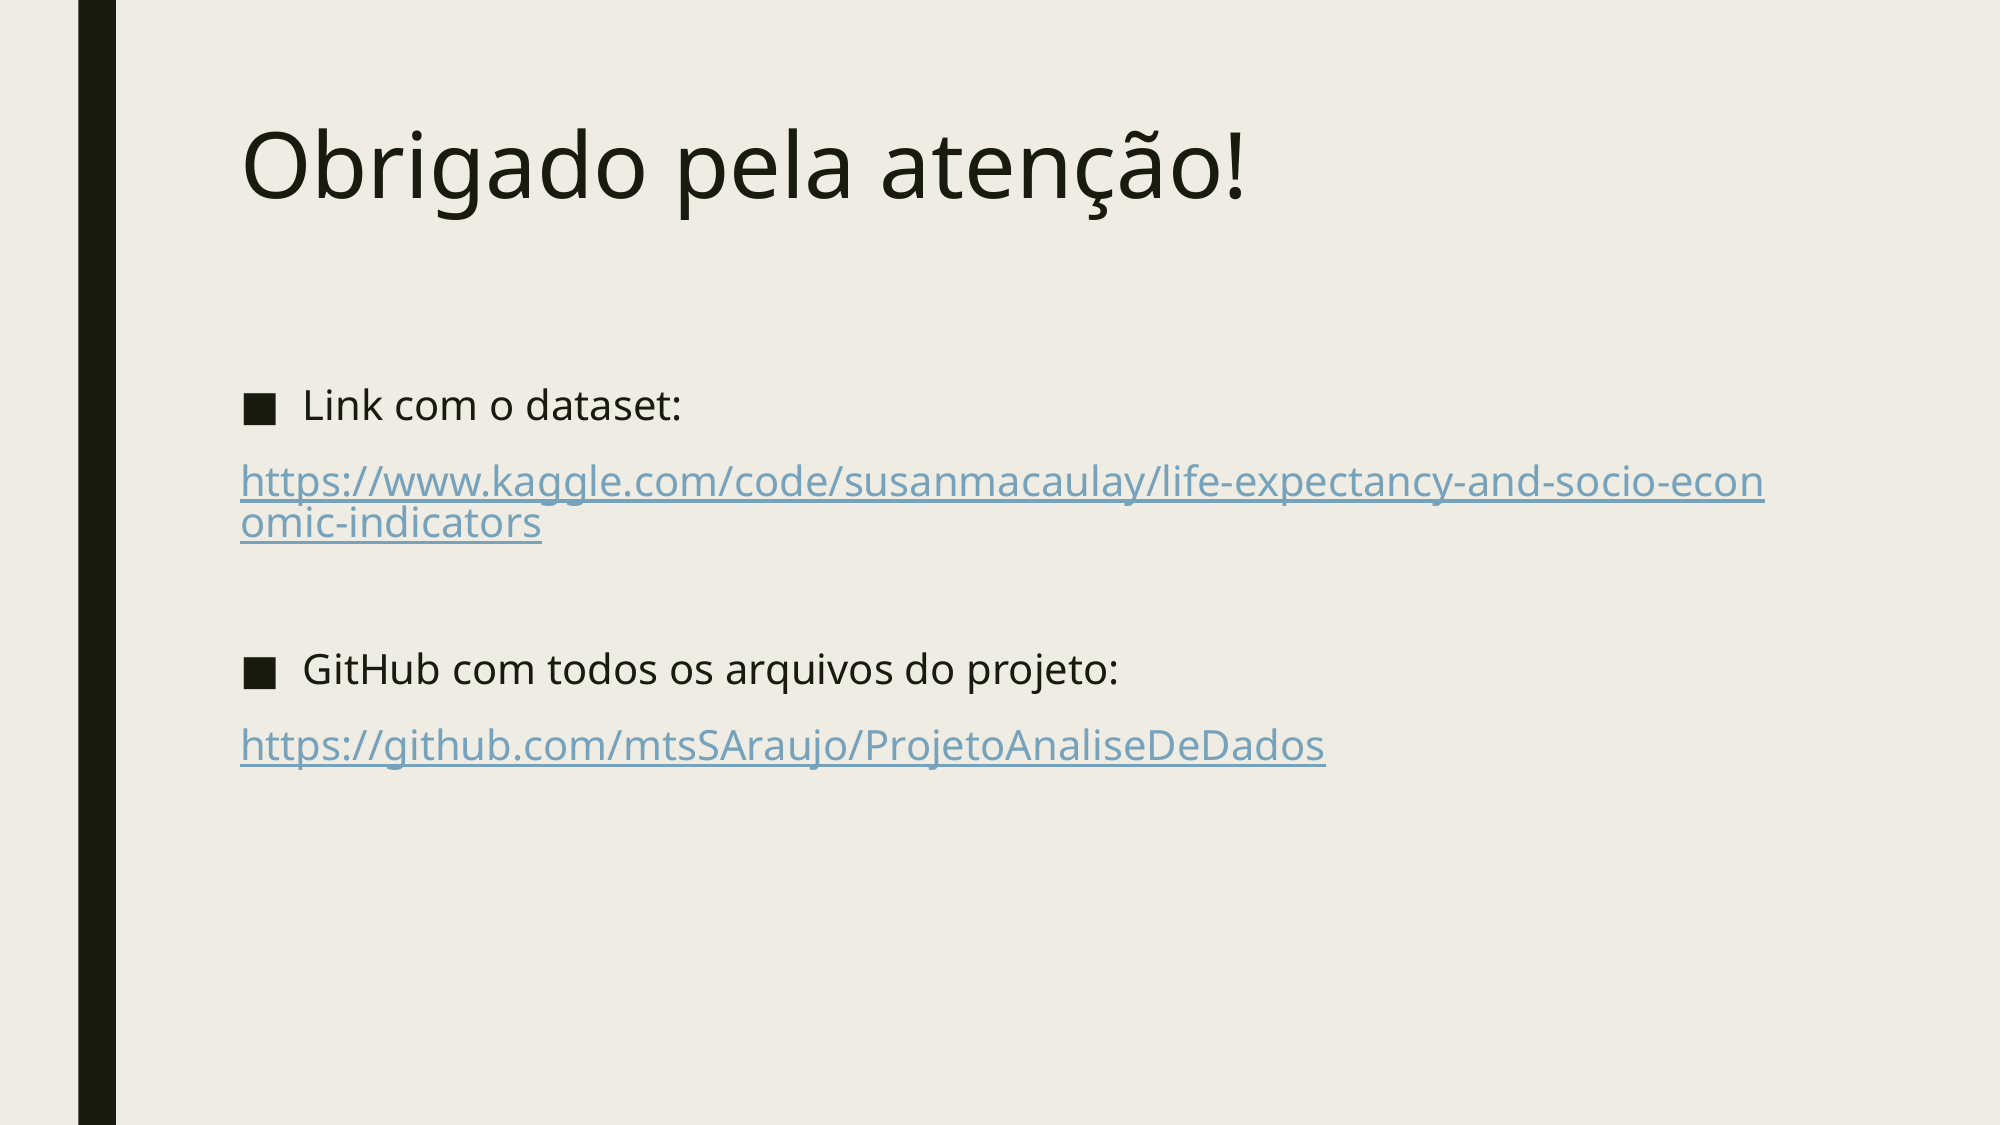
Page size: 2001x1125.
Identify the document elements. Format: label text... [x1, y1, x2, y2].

title Obrigado pela atenção! [225, 112, 1800, 357]
list Link com o dataset: https://www.kaggle.com/code/susanmacaulay/life-expectancy-and-socio-economic-indicators GitHub com todos os arquivos do projeto: https://github.com/mtsSAraujo/ProjetoAnaliseDeDados [225, 375, 1800, 963]
